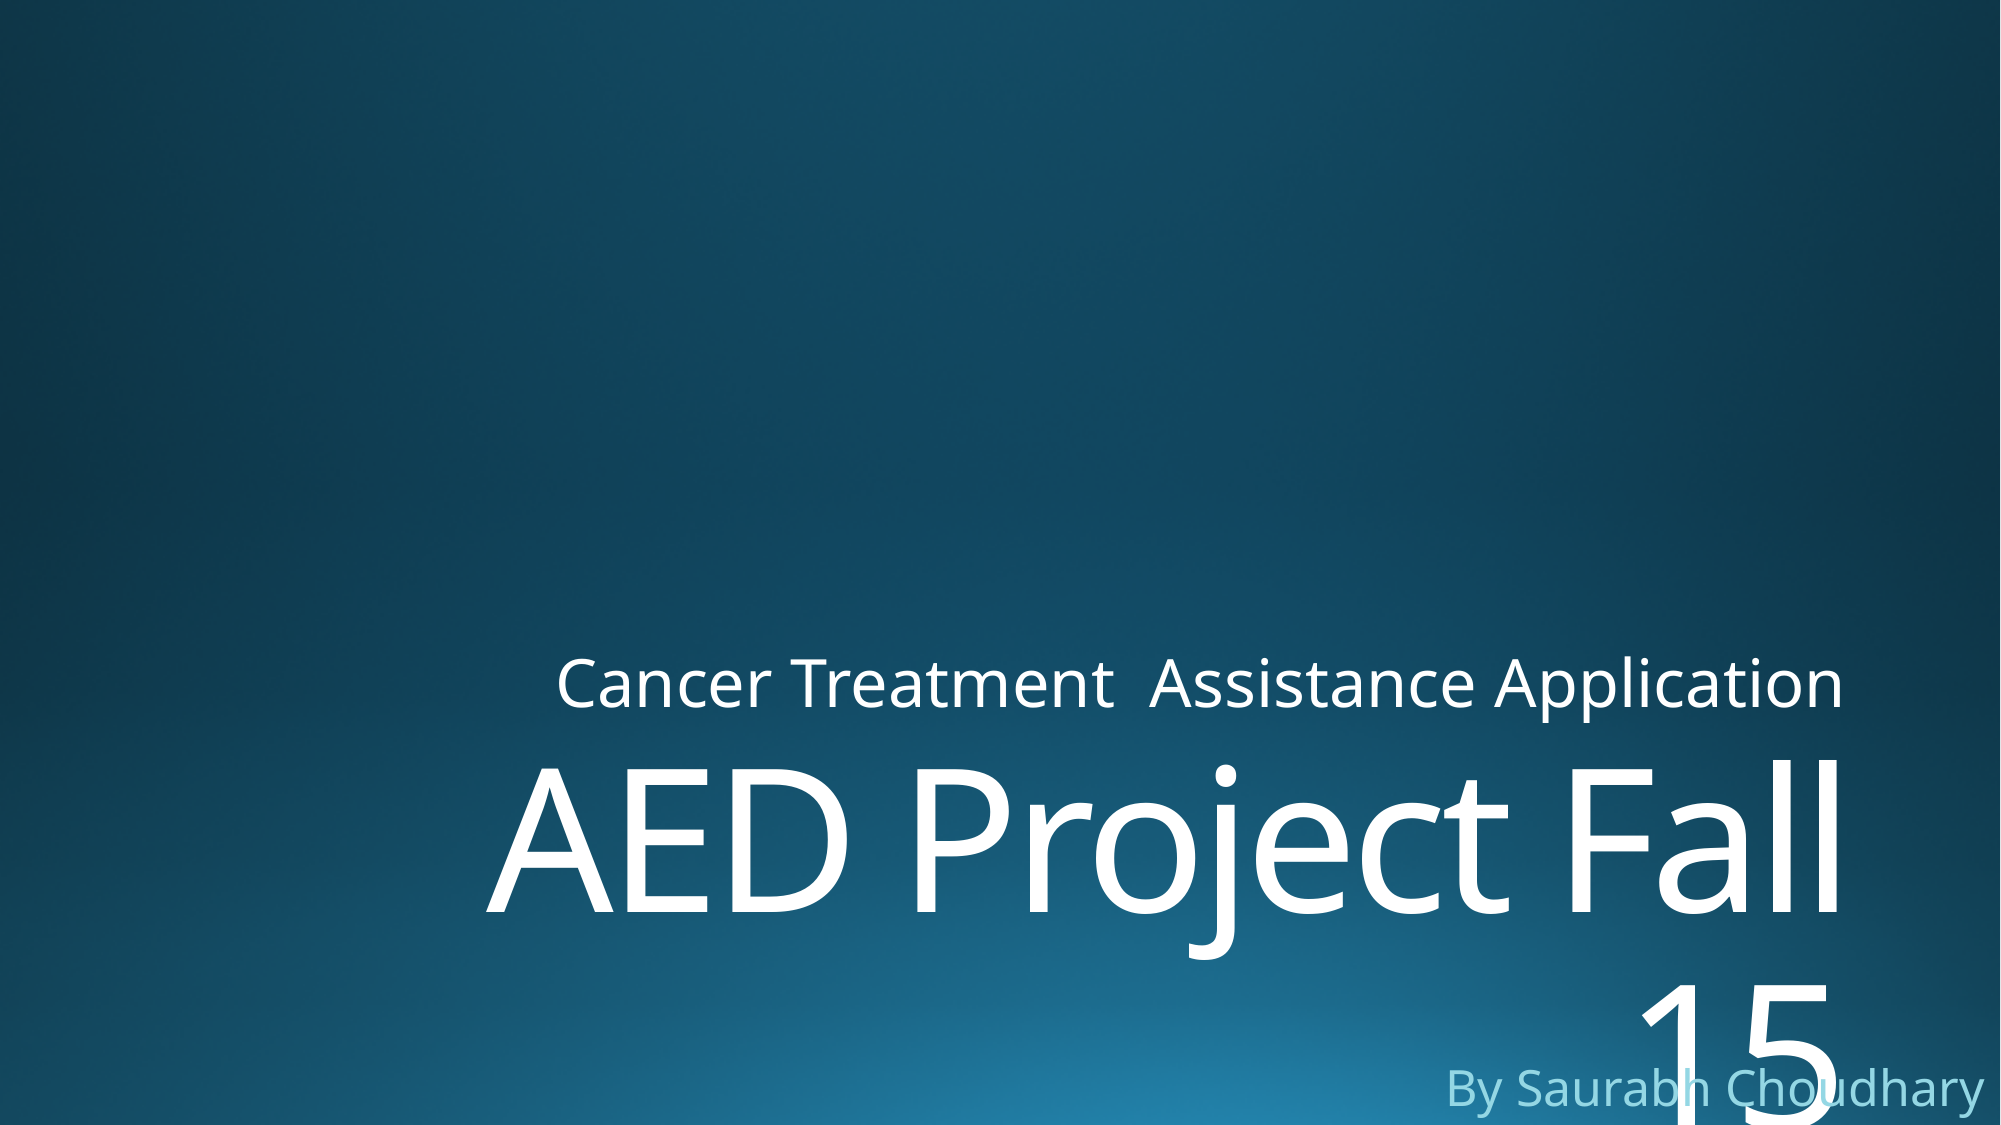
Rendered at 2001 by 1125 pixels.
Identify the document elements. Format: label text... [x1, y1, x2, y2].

text_box By Saurabh Choudhary [499, 1001, 2000, 1125]
subtitle Cancer Treatment Assistance Application [362, 606, 1863, 730]
title AED Project Fall 15 [362, 732, 1863, 1002]
picture [0, 0, 2001, 1125]
